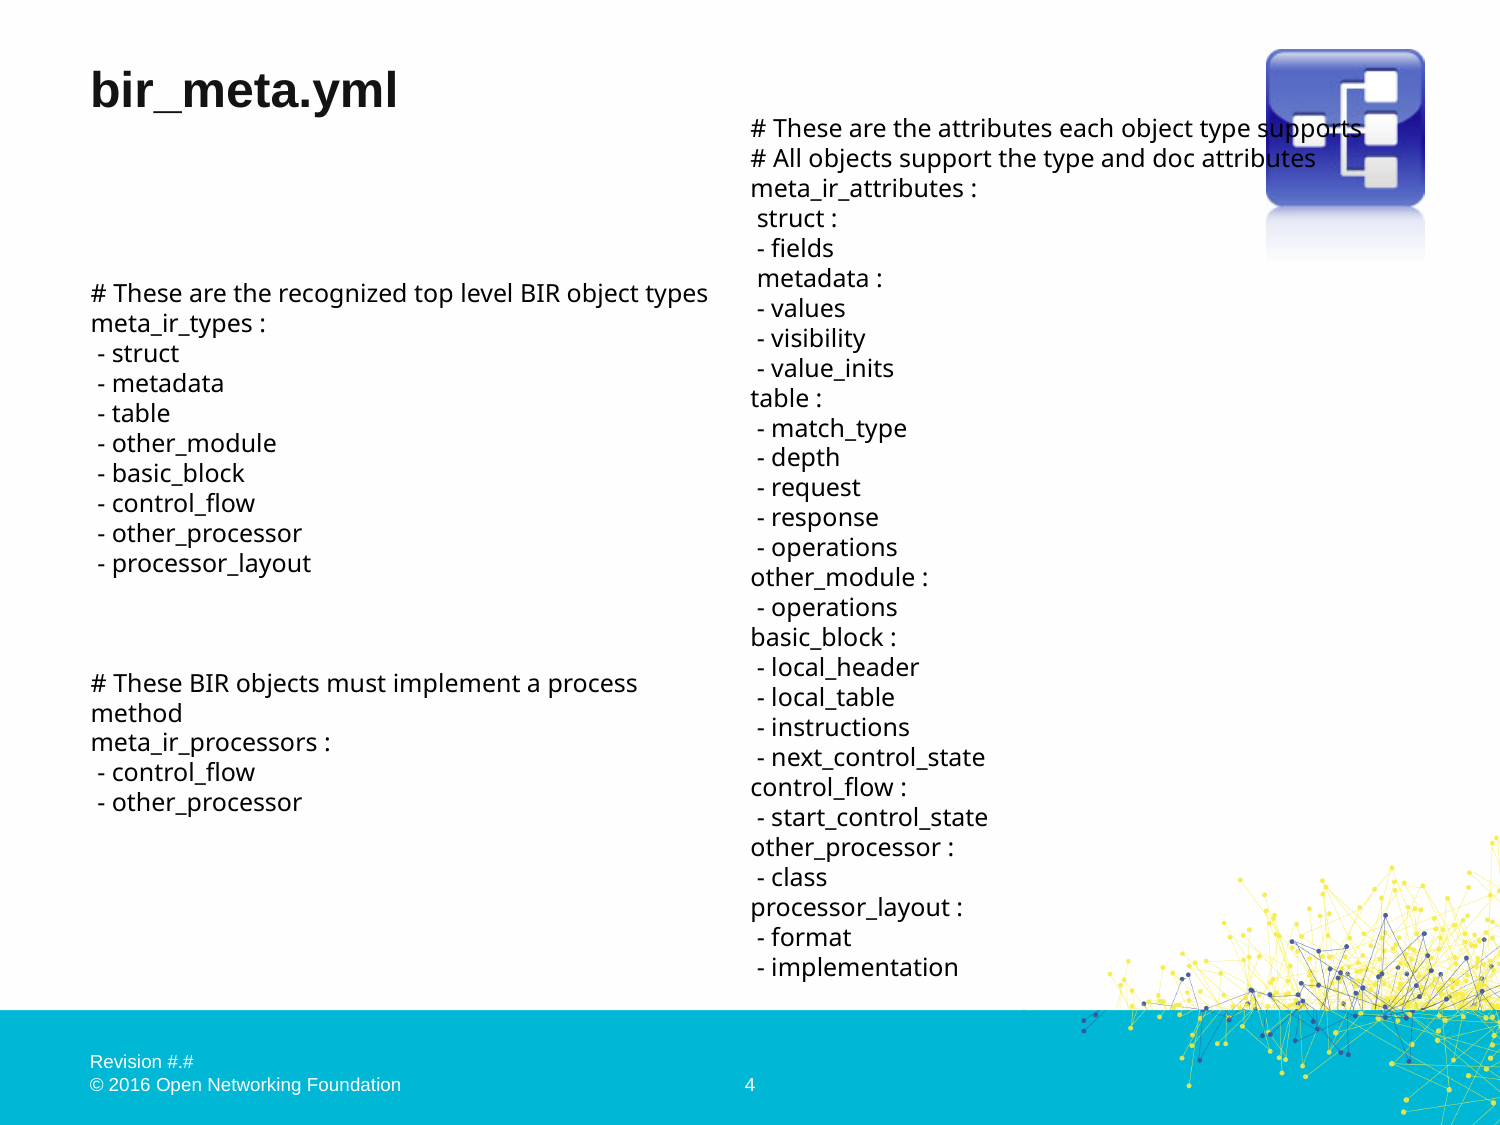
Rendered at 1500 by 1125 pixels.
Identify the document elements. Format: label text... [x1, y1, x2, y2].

text_box # These are the attributes each object type supports # All objects support the type and doc attributes meta_ir_attributes : struct : - fields metadata : - values - visibility - value_inits table : - match_type - depth - request - response - operations other_module : - operations basic_block : - local_header - local_table - instructions - next_control_state control_flow : - start_control_state other_processor : - class processor_layout : - format - implementation [735, 105, 1379, 989]
slide_number 4 [575, 1042, 925, 1103]
title bir_meta.yml [75, 50, 1088, 150]
picture [0, 0, 1500, 1125]
list # These are the recognized top level BIR object types meta_ir_types : - struct - metadata - table - other_module - basic_block - control_flow - other_processor - processor_layout # These BIR objects must implement a process method meta_ir_processors : - control_flow - other_processor [75, 233, 725, 887]
